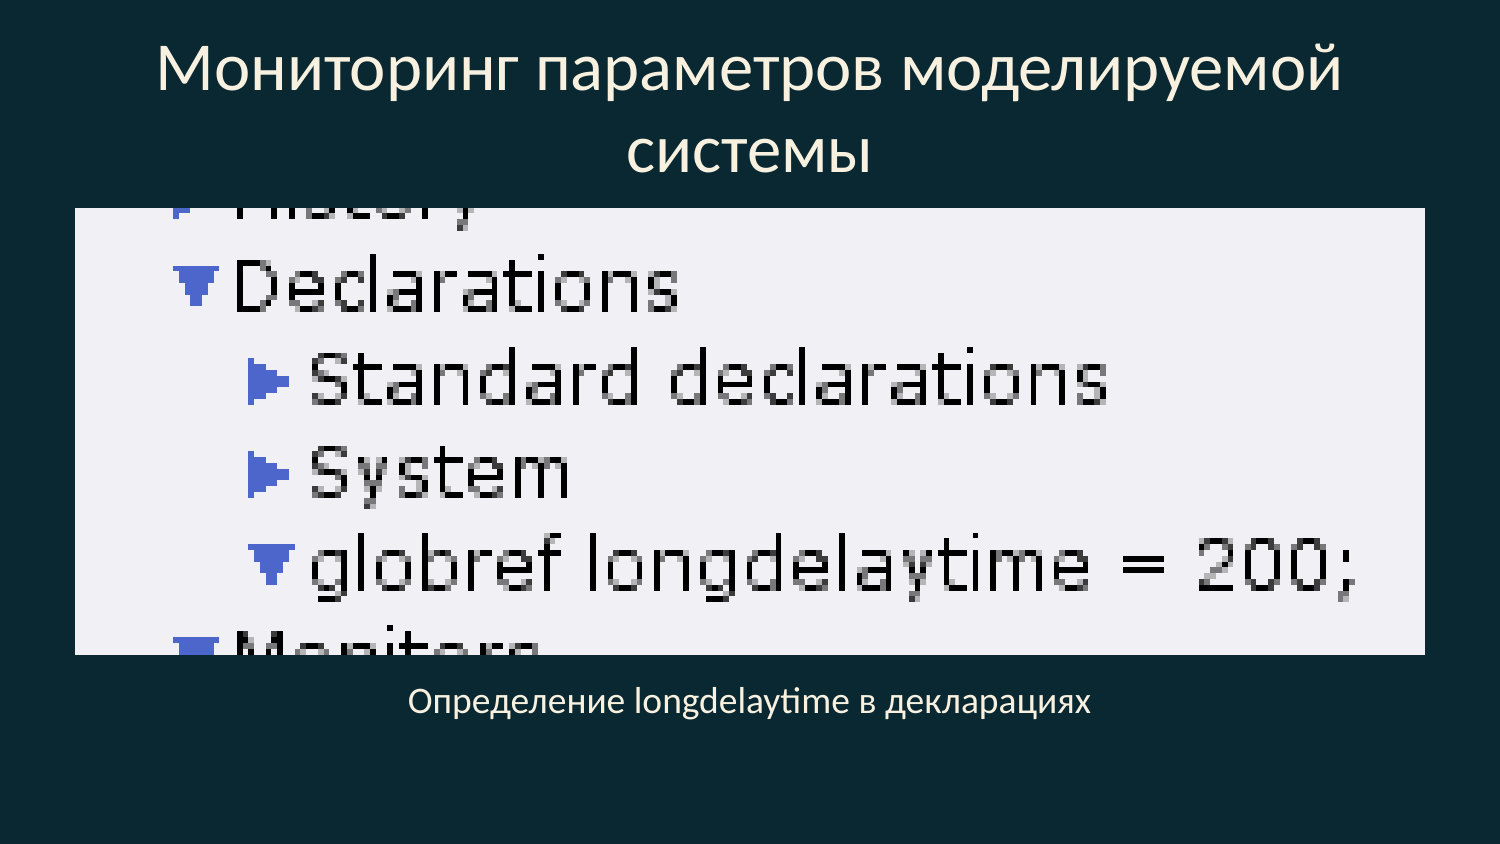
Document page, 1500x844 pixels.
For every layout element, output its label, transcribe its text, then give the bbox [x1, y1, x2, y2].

picture [74, 208, 1426, 655]
title Мониторинг параметров моделируемой системы [75, 33, 1425, 175]
text_box Определение longdelaytime в декларациях [74, 668, 1425, 753]
